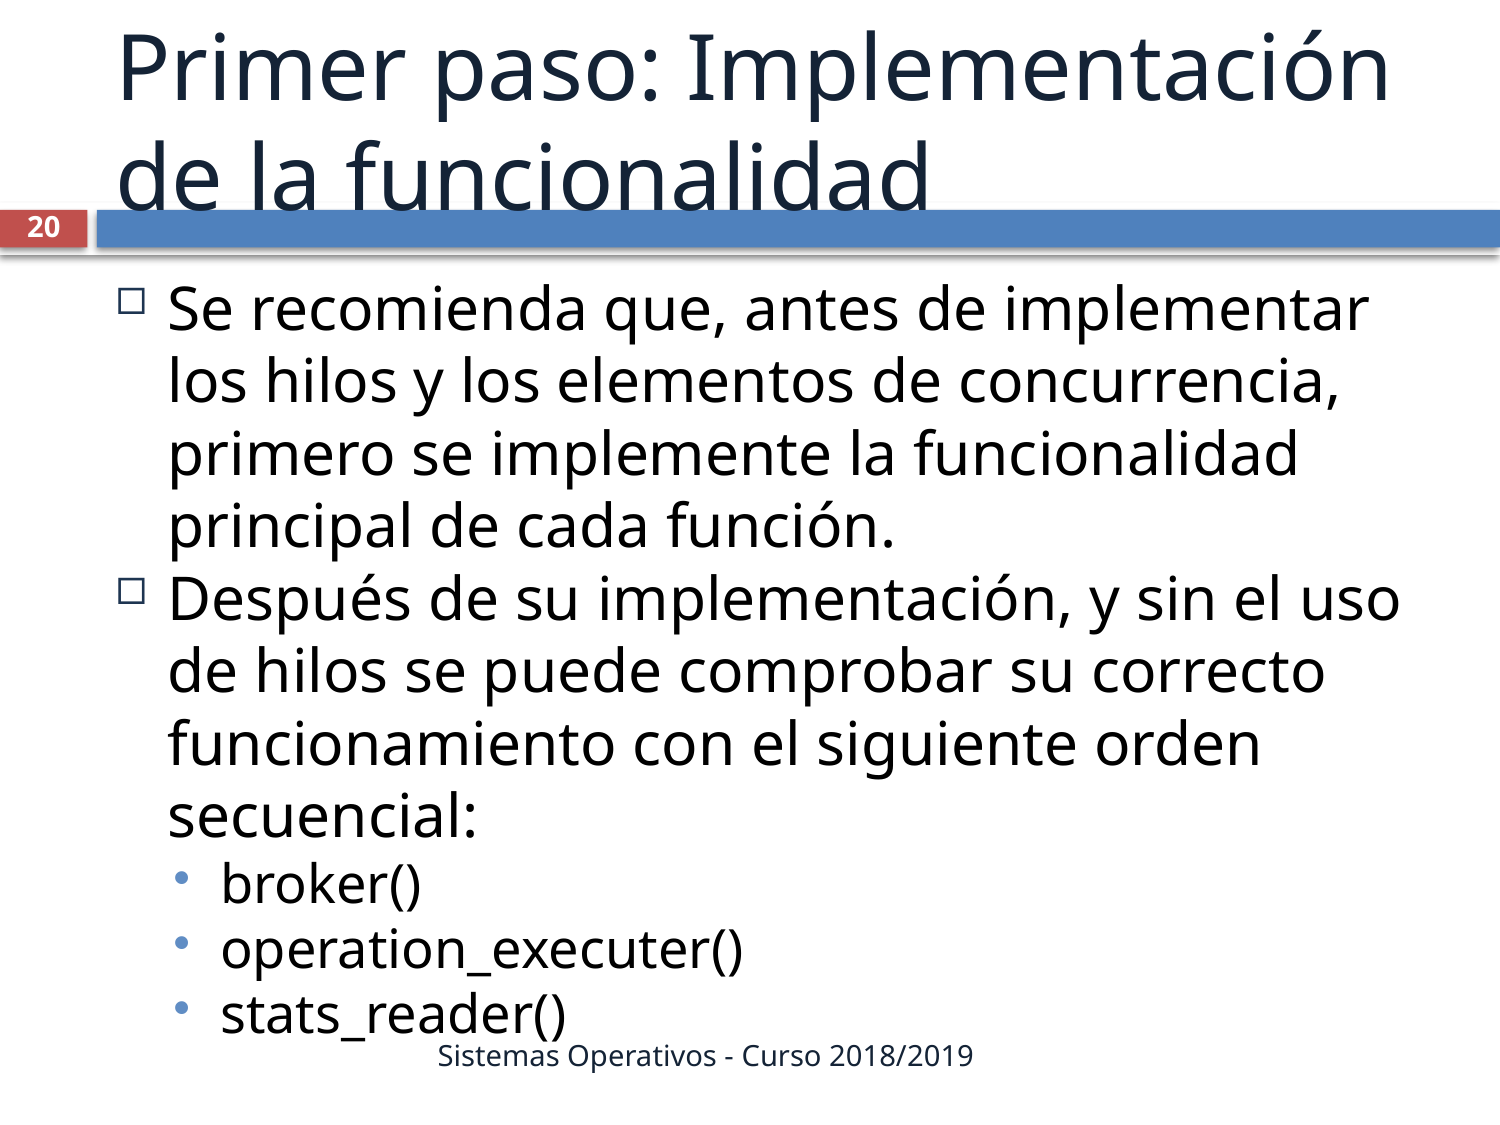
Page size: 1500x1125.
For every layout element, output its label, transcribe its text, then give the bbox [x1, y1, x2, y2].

text_box Se recomienda que, antes de implementar los hilos y los elementos de concurrencia, primero se implemente la funcionalidad principal de cada función. Después de su implementación, y sin el uso de hilos se puede comprobar su correcto funcionamiento con el siguiente orden secuencial: broker() operation_executer() stats_reader() [100, 262, 1438, 1000]
text_box Primer paso: Implementación de la funcionalidad [100, 37, 1438, 200]
text_box 20 [0, 208, 88, 249]
text_box Sistemas Operativos - Curso 2018/2019 [99, 1025, 990, 1085]
